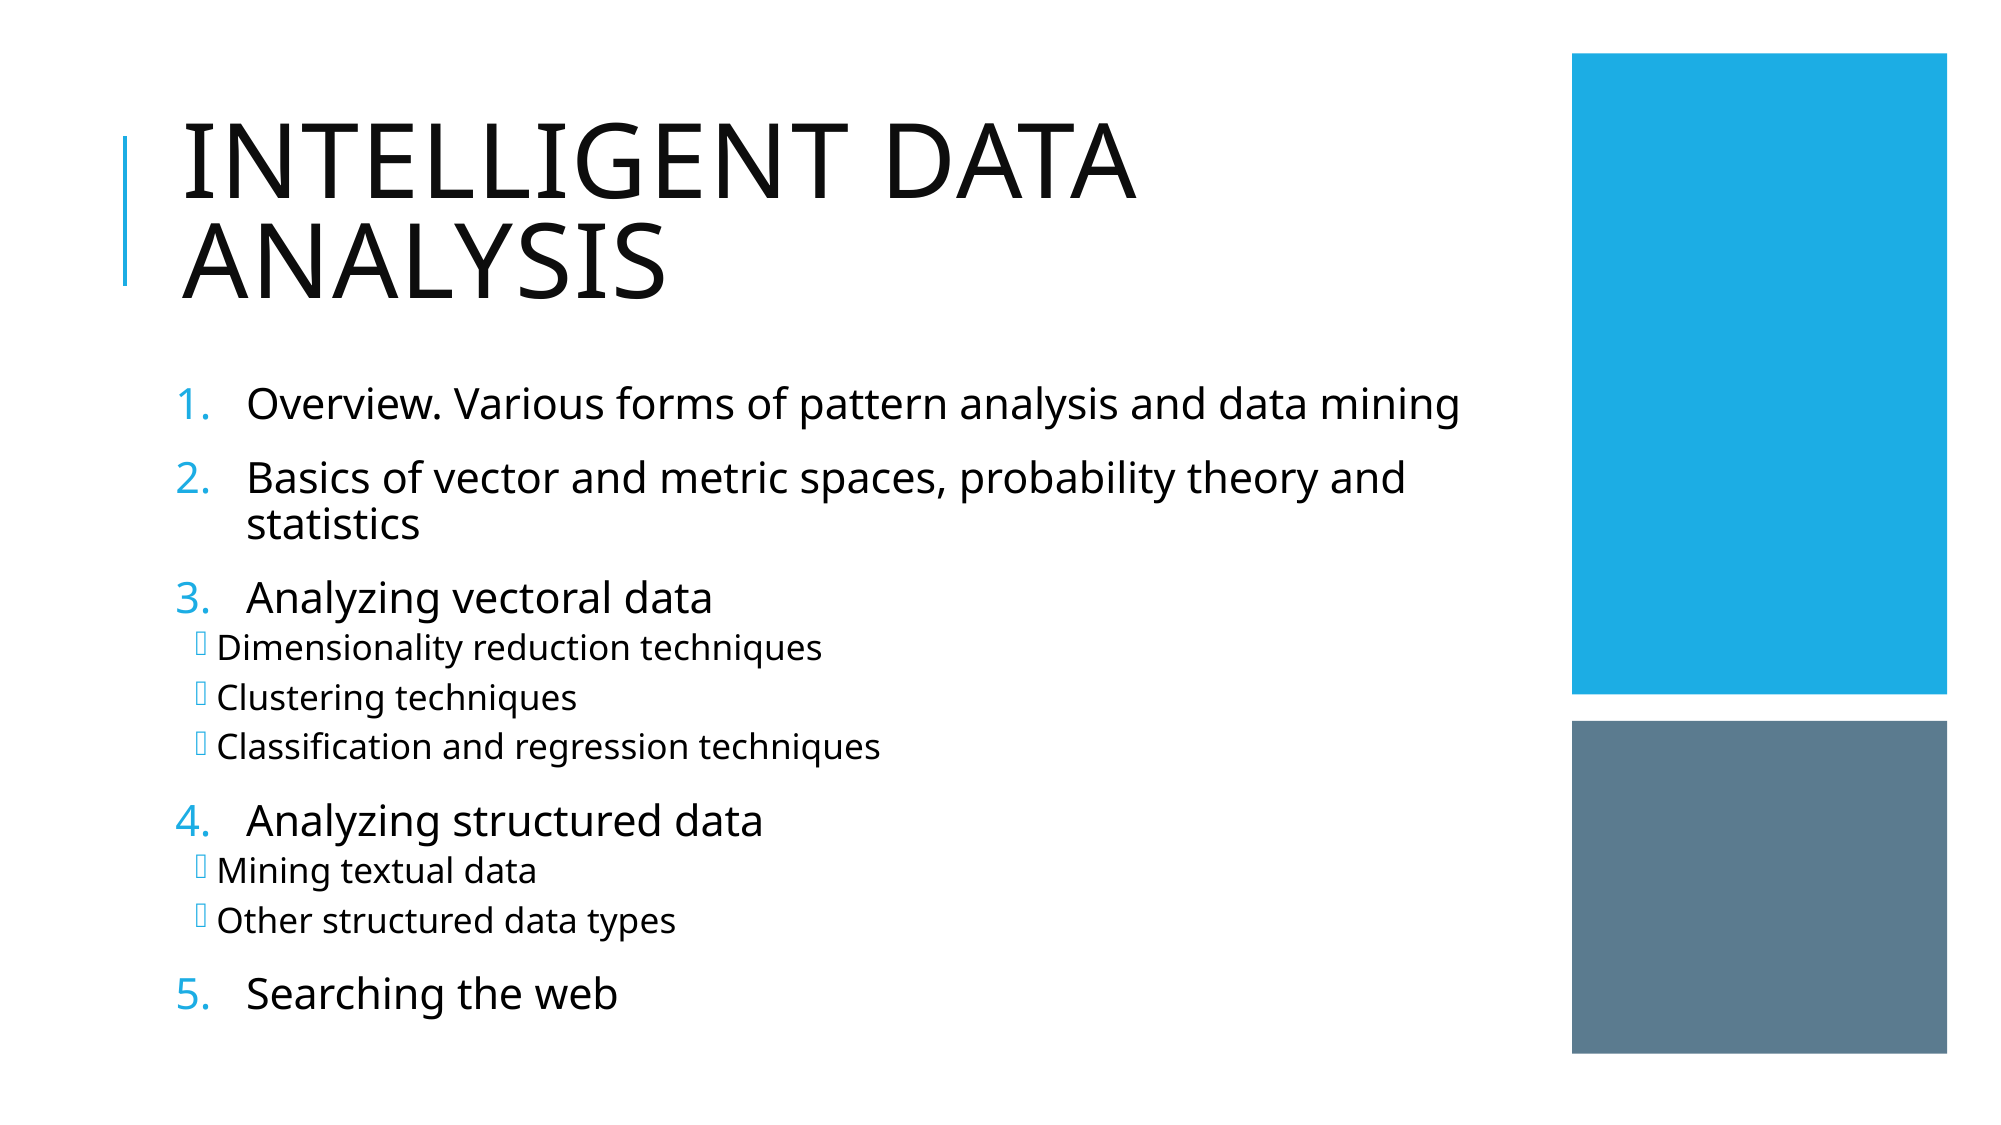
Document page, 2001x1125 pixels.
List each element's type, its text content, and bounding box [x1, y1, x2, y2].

text_box [1571, 720, 1948, 1055]
title Intelligent Data Analysis [168, 96, 1484, 342]
text_box [1571, 52, 1948, 696]
list Overview. Various forms of pattern analysis and data mining Basics of vector and metric spaces, probability theory and statistics Analyzing vectoral data Dimensionality reduction techniques Clustering techniques Classification and regression techniques Analyzing structured data Mining textual data Other structured data types Searching the web [168, 375, 1484, 1035]
